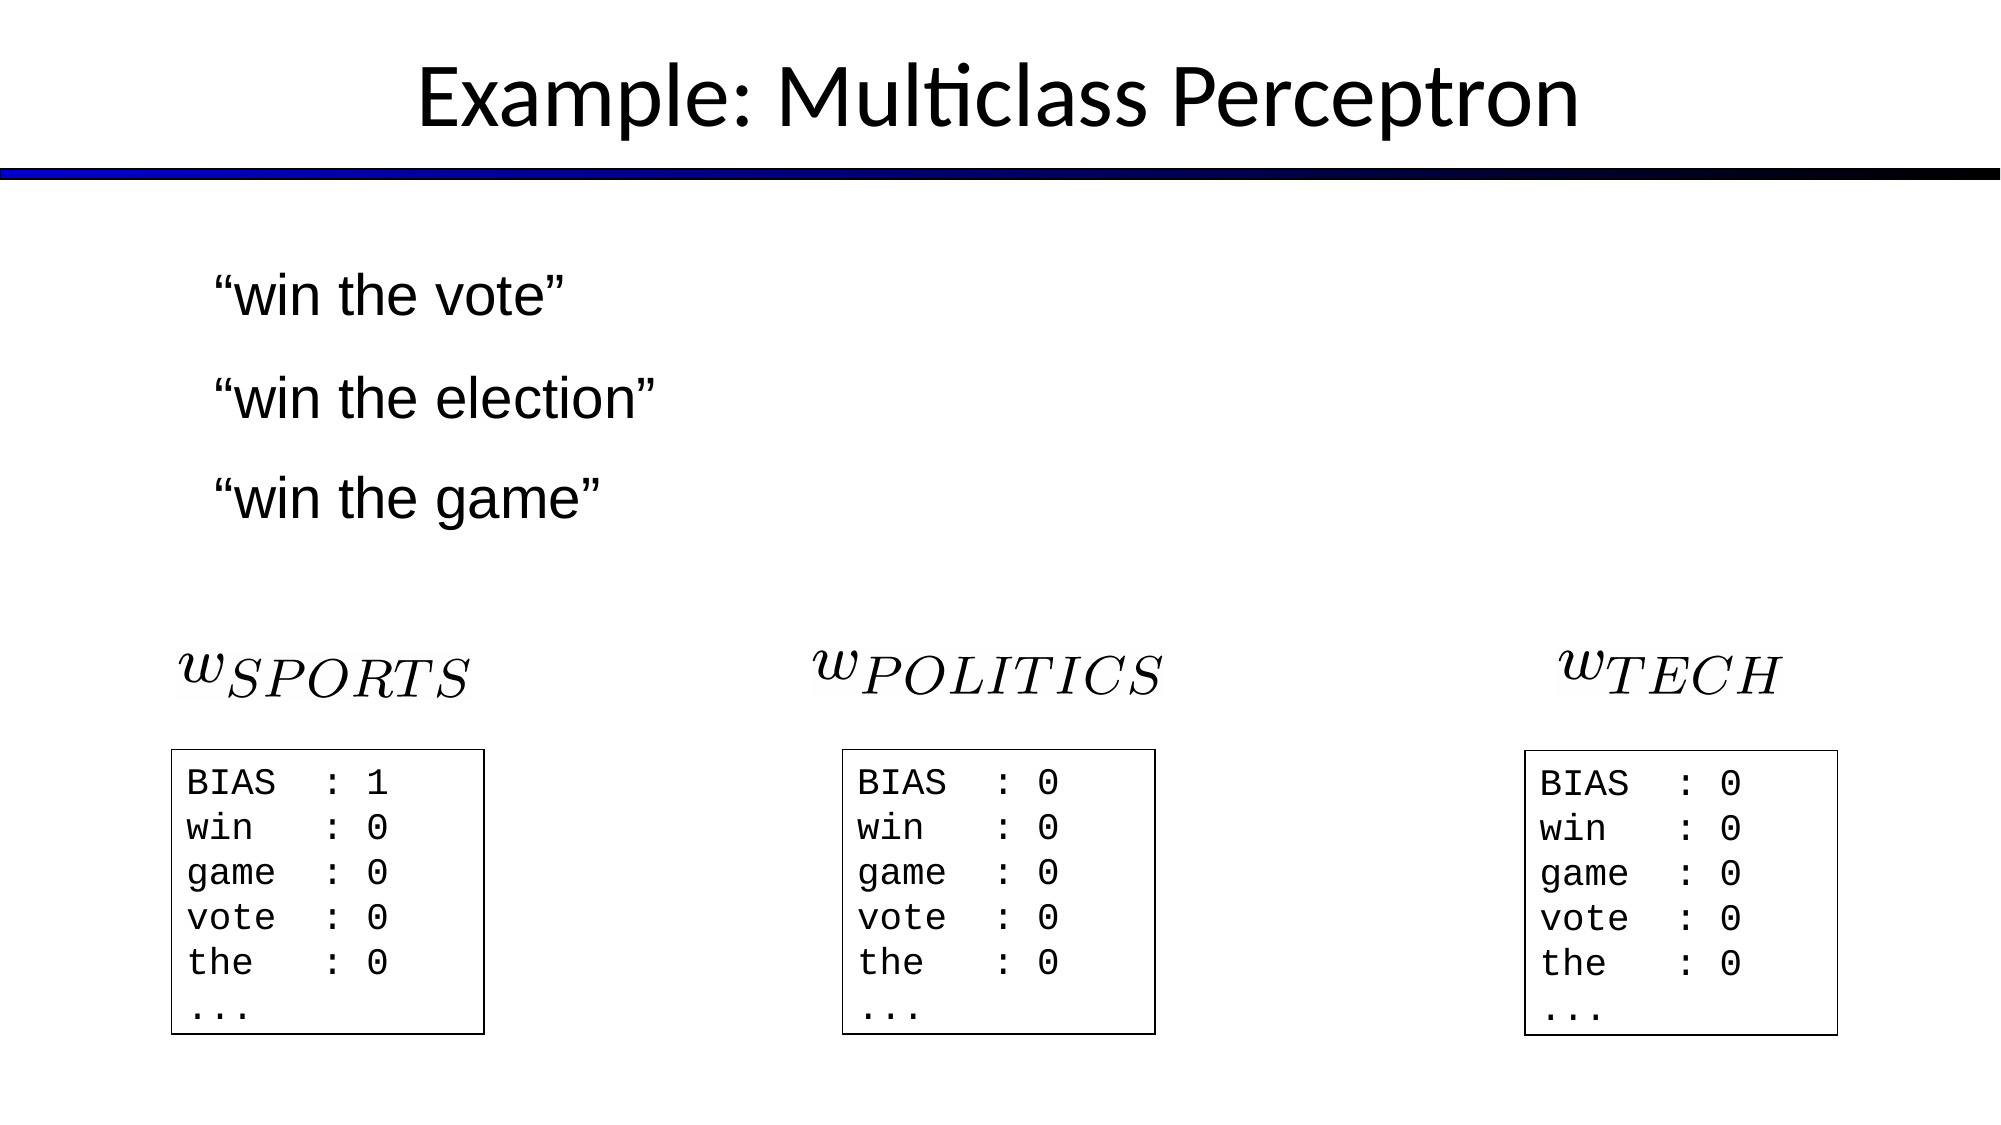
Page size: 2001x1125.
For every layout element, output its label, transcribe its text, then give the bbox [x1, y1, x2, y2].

picture [177, 651, 472, 700]
text_box “win the election” [200, 352, 675, 438]
text_box BIAS : 0 win : 0 game : 0 vote : 0 the : 0 ... [842, 749, 1155, 1035]
text_box BIAS : 0 win : 0 game : 0 vote : 0 the : 0 ... [1524, 750, 1838, 1036]
picture [1556, 648, 1784, 697]
text_box BIAS : 1 win : 0 game : 0 vote : 0 the : 0 ... [171, 749, 485, 1035]
text_box “win the vote” [200, 249, 675, 335]
text_box “win the game” [200, 452, 675, 538]
picture [812, 648, 1165, 697]
title Example: Multiclass Perceptron [0, 0, 2000, 184]
